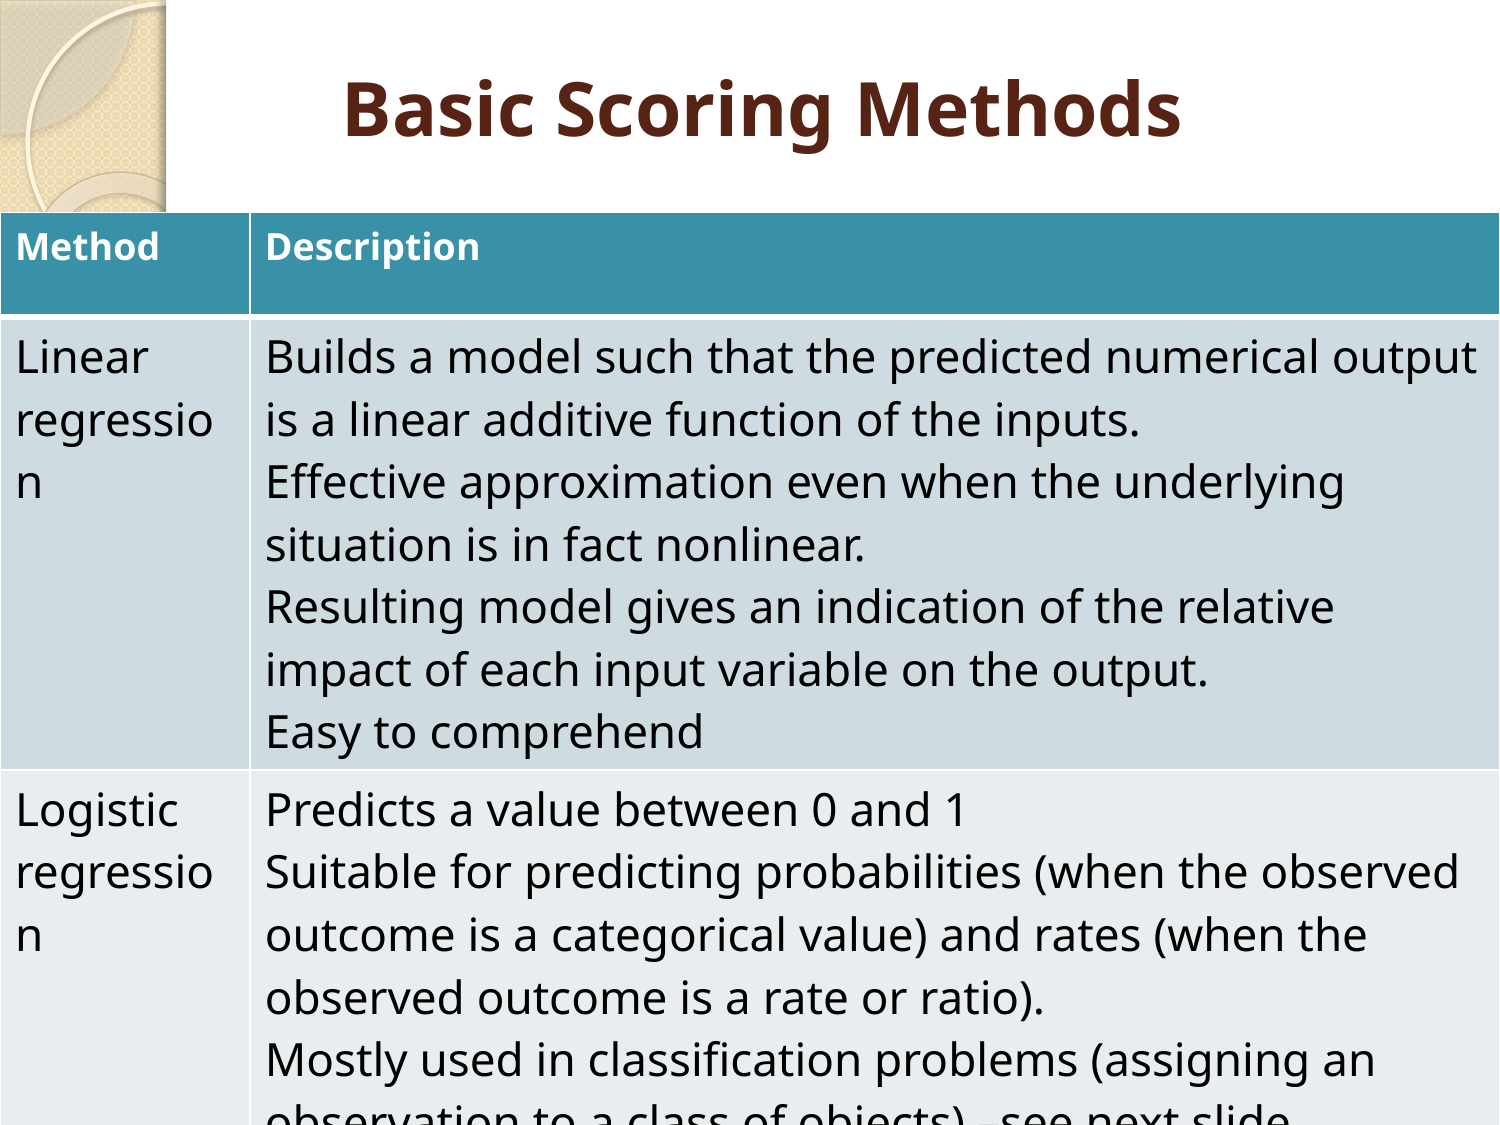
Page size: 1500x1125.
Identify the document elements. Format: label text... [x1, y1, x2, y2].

table_cell Builds a model such that the predicted numerical output is a linear additive function of the inputs. Effective approximation even when the underlying situation is in fact nonlinear. Resulting model gives an indication of the relative impact of each input variable on the output. Easy to comprehend [251, 320, 1499, 769]
table_header Method [1, 213, 249, 314]
table_cell Logistic regression [1, 771, 249, 1125]
table_cell Linear regression [1, 320, 249, 769]
table_header Description [251, 213, 1499, 314]
table_cell Predicts a value between 0 and 1 Suitable for predicting probabilities (when the observed outcome is a categorical value) and rates (when the observed outcome is a rate or ratio). Mostly used in classification problems (assigning an observation to a class of objects) –see next slide [251, 771, 1499, 1125]
title Basic Scoring Methods [50, 12, 1475, 200]
